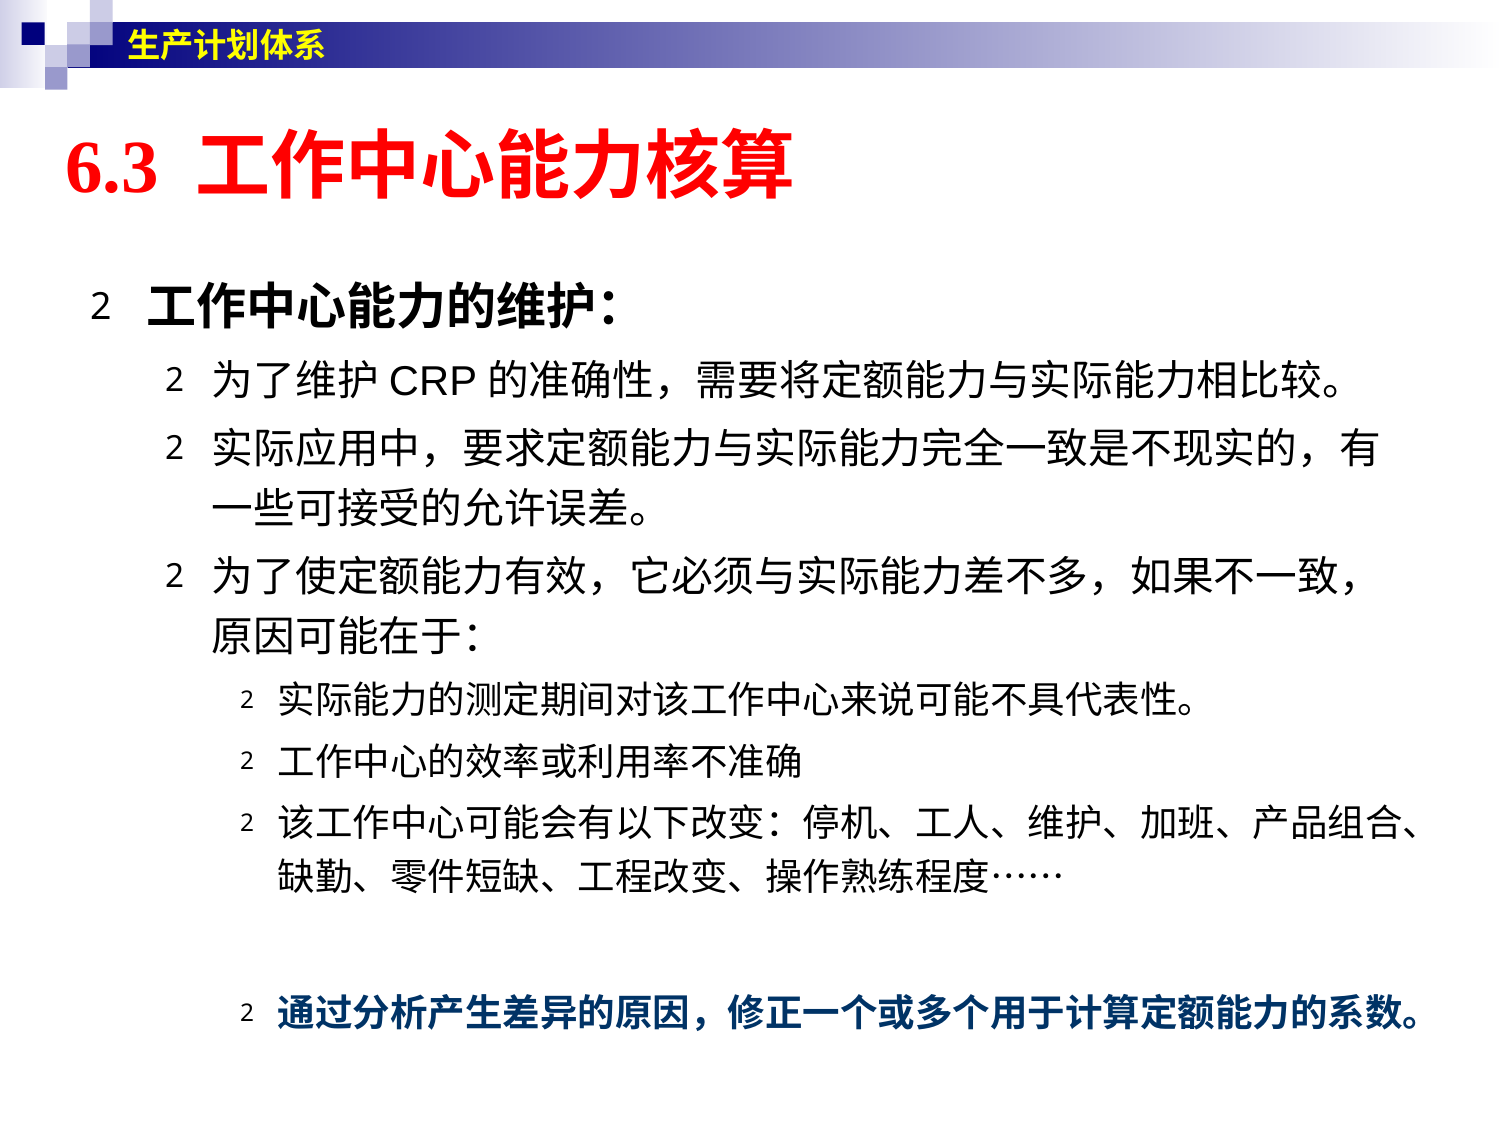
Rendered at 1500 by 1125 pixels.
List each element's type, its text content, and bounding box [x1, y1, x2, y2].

title 6.3 工作中心能力核算 [50, 112, 1400, 213]
list 工作中心能力的维护： 为了维护CRP的准确性，需要将定额能力与实际能力相比较。 实际应用中，要求定额能力与实际能力完全一致是不现实的，有一些可接受的允许误差。 为了使定额能力有效，它必须与实际能力差不多，如果不一致，原因可能在于： 实际能力的测定期间对该工作中心来说可能不具代表性。 工作中心的效率或利用率不准确 该工作中心可能会有以下改变：停机、工人、维护、加班、产品组合、缺勤、零件短缺、工程改变、操作熟练程度…… 通过分析产生差异的原因，修正一个或多个用于计算定额能力的系数。 [75, 237, 1425, 1125]
text_box 生产计划体系 [112, 0, 1438, 88]
